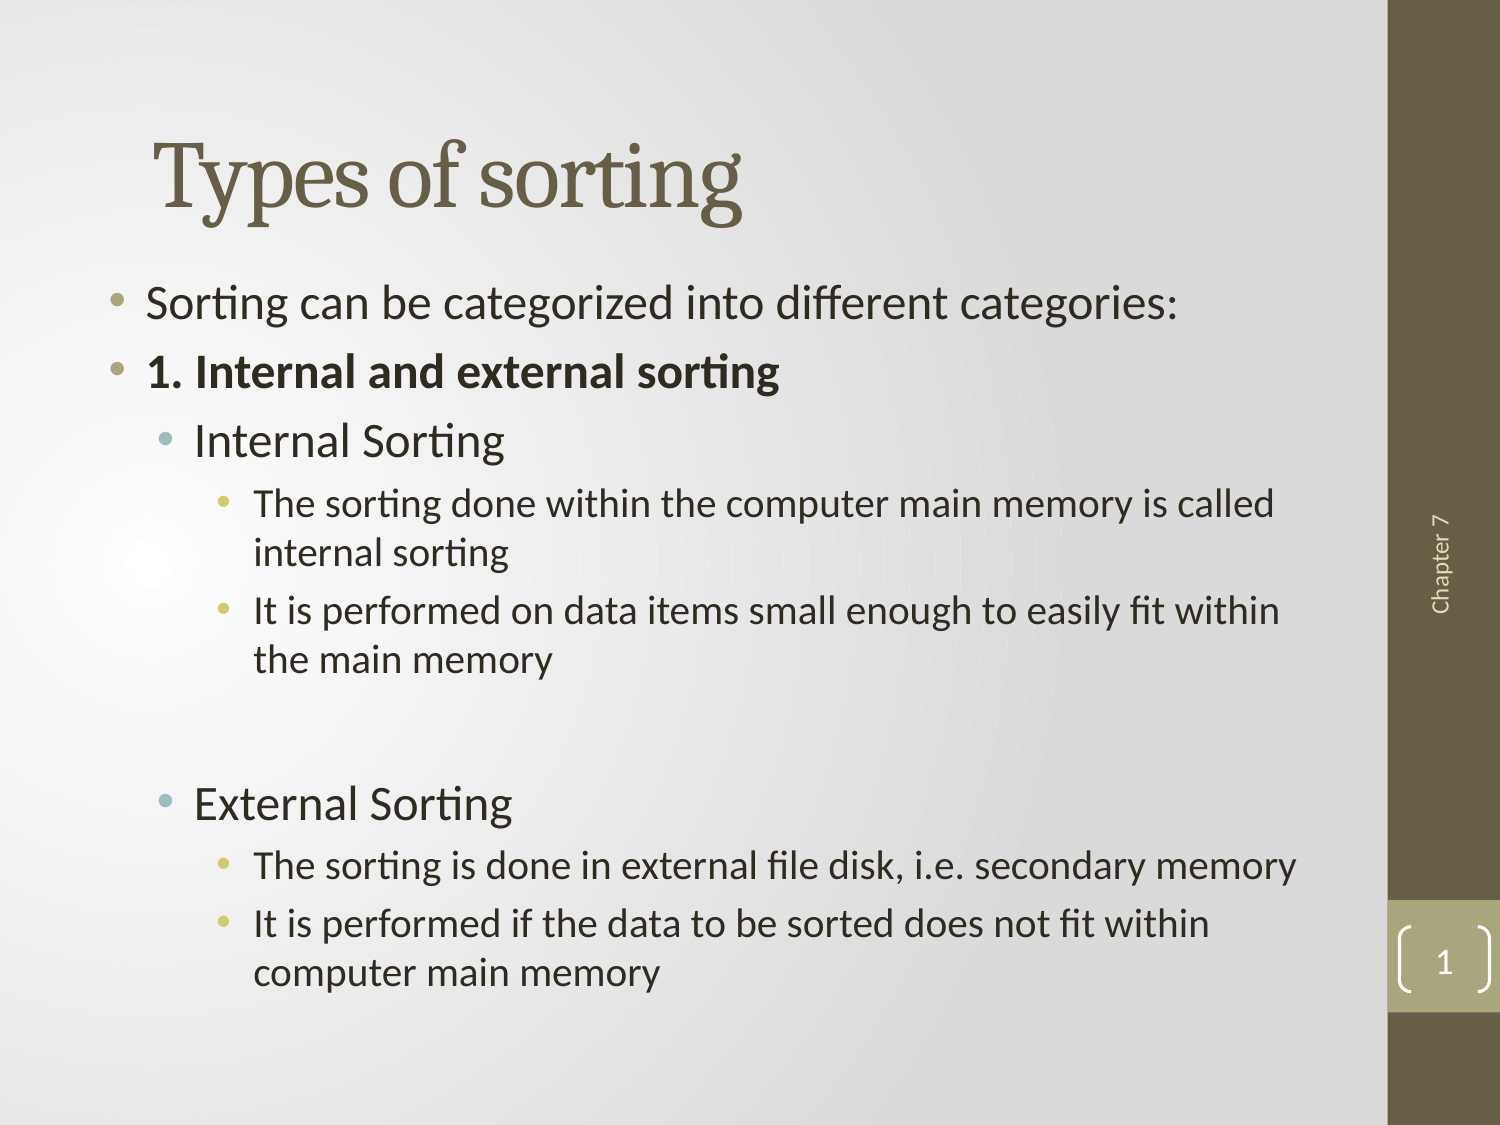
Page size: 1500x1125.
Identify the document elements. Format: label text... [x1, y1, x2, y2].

list Sorting can be categorized into different categories: 1. Internal and external sorting Internal Sorting The sorting done within the computer main memory is called internal sorting It is performed on data items small enough to easily fit within the main memory External Sorting The sorting is done in external file disk, i.e. secondary memory It is performed if the data to be sorted does not fit within computer main memory [75, 262, 1325, 1050]
slide_number 1 [1397, 925, 1492, 994]
title Types of sorting [137, 75, 1388, 263]
footer Chapter 7 [1408, 500, 1469, 889]
